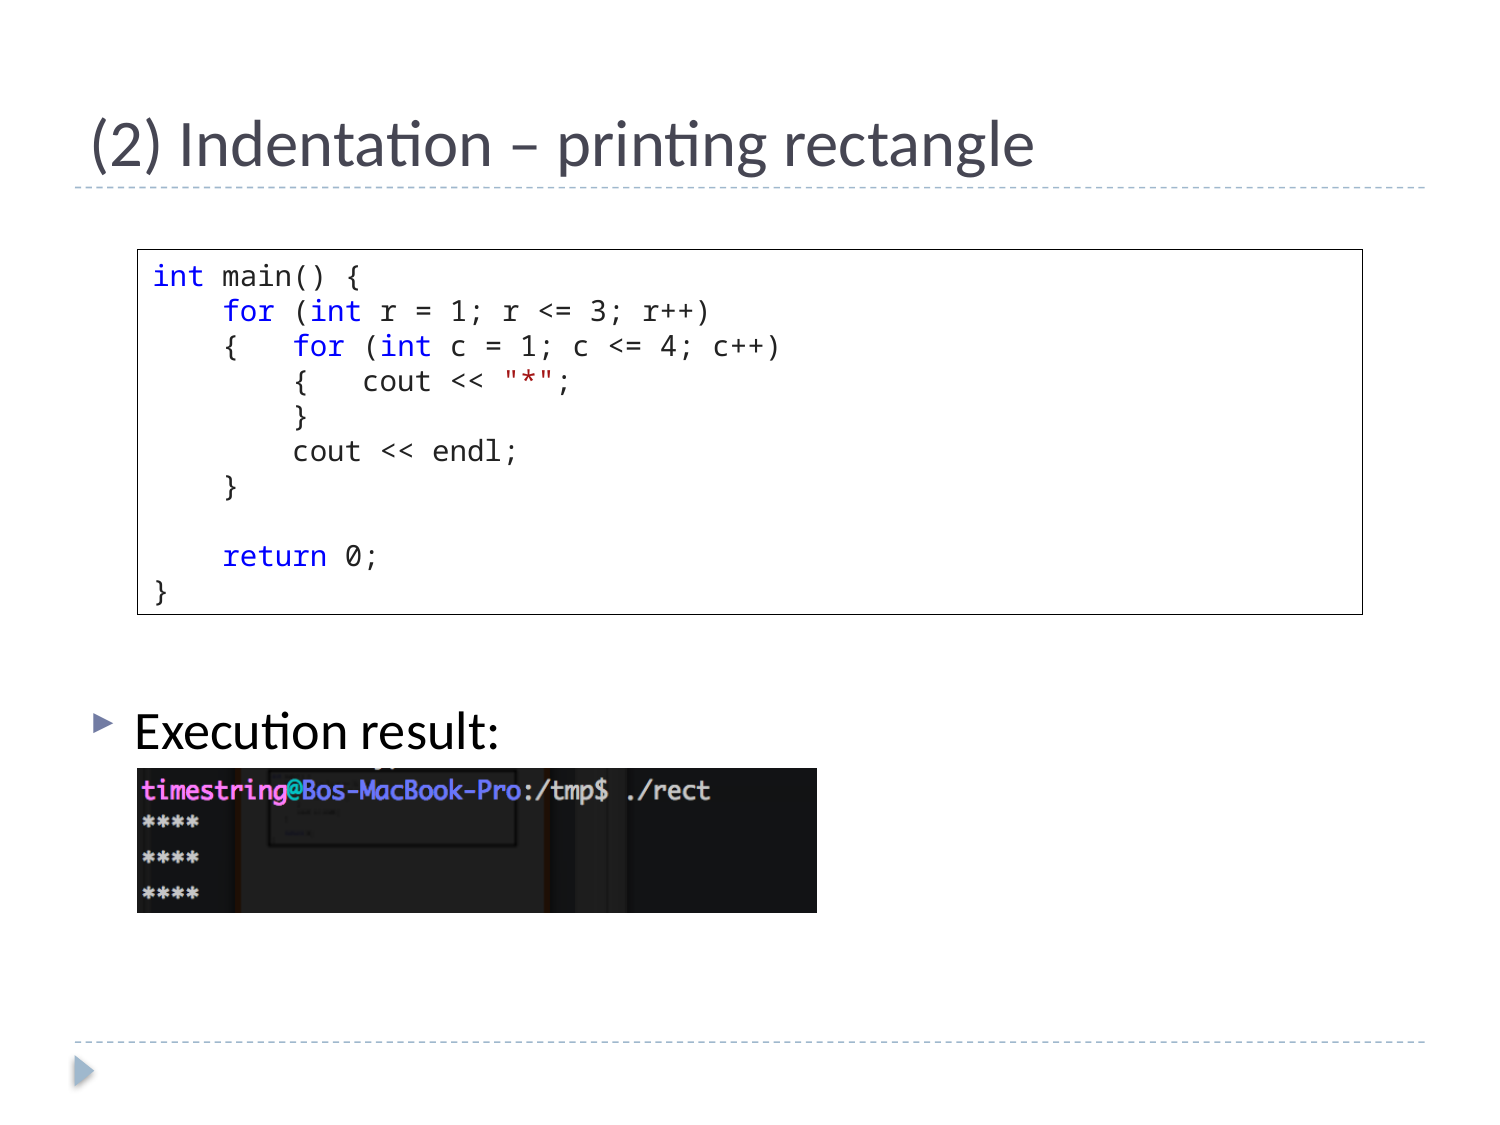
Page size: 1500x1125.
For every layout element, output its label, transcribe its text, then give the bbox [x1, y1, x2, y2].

picture [137, 768, 817, 913]
title (2) Indentation – printing rectangle [75, 24, 1425, 188]
text_box int main() { for (int r = 1; r <= 3; r++) { for (int c = 1; c <= 4; c++) { cout << "*"; } cout << endl; } return 0; } [137, 249, 1363, 615]
list Execution result: [75, 687, 1425, 982]
